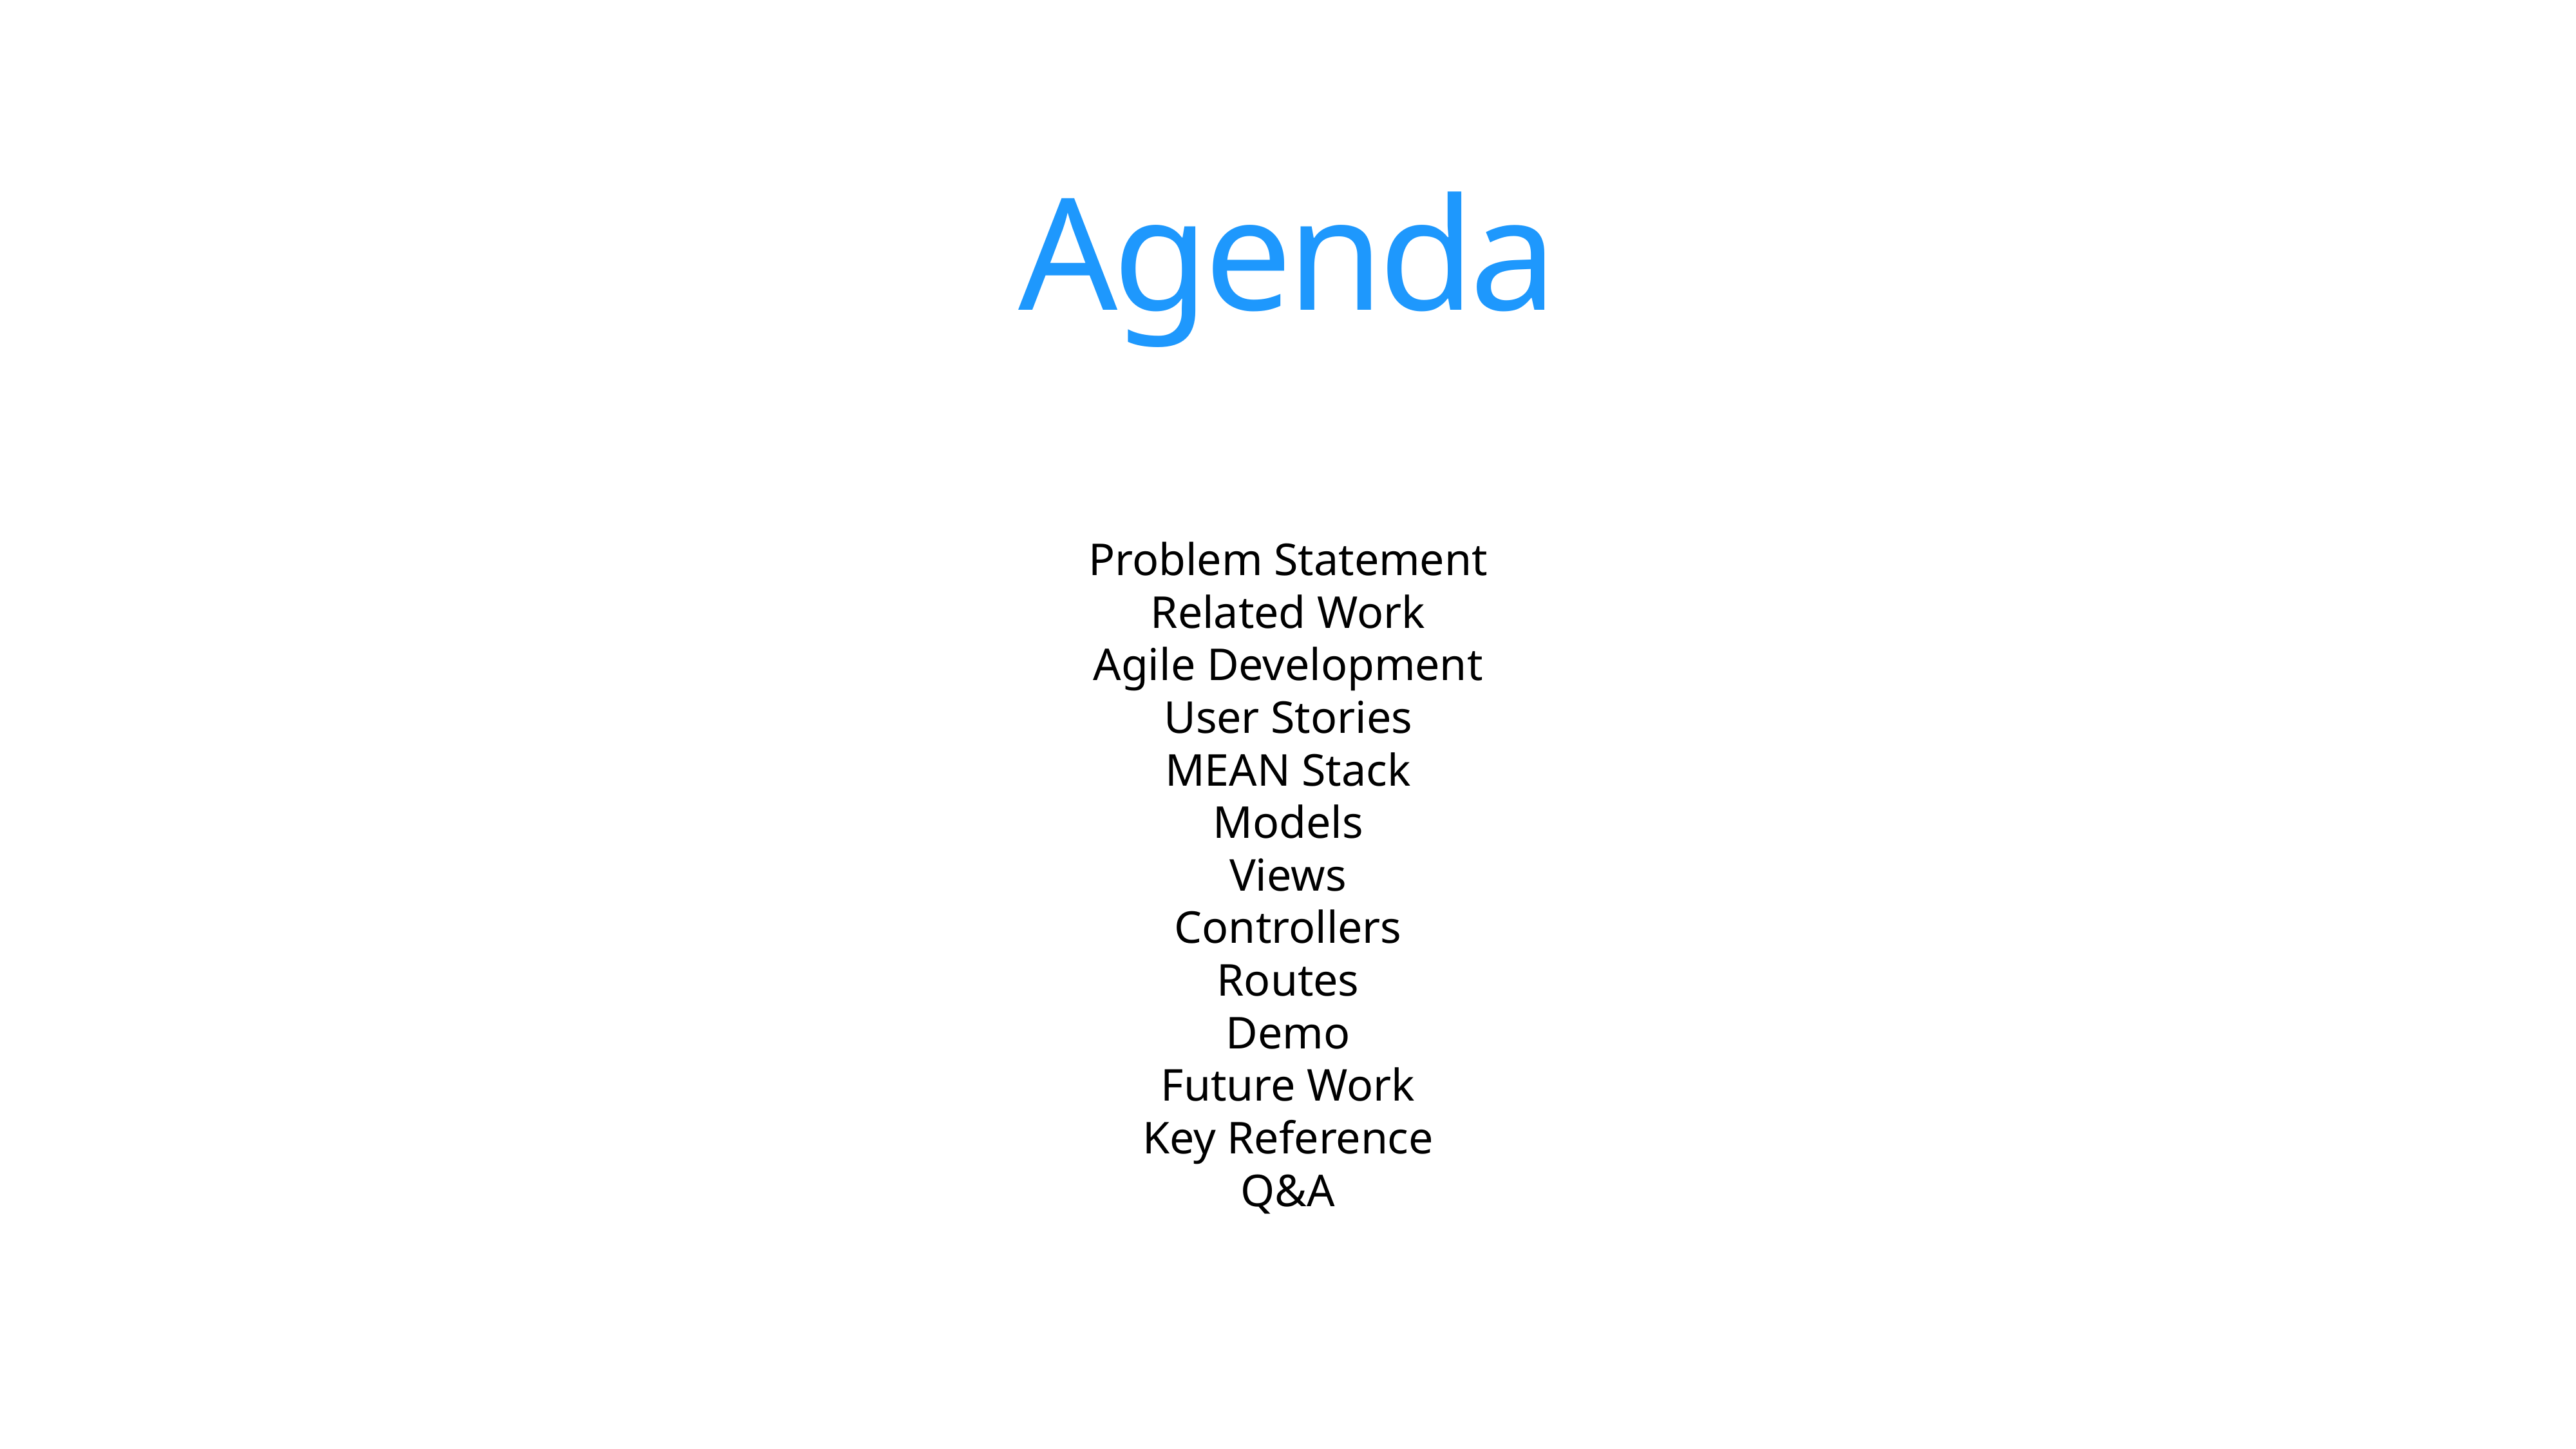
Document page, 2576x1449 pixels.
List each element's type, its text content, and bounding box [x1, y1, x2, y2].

subtitle Problem Statement Related Work Agile Development User Stories MEAN Stack Models Views Controllers Routes Demo Future Work Key Reference Q&A [279, 526, 2296, 1296]
title Agenda [133, 0, 2443, 350]
